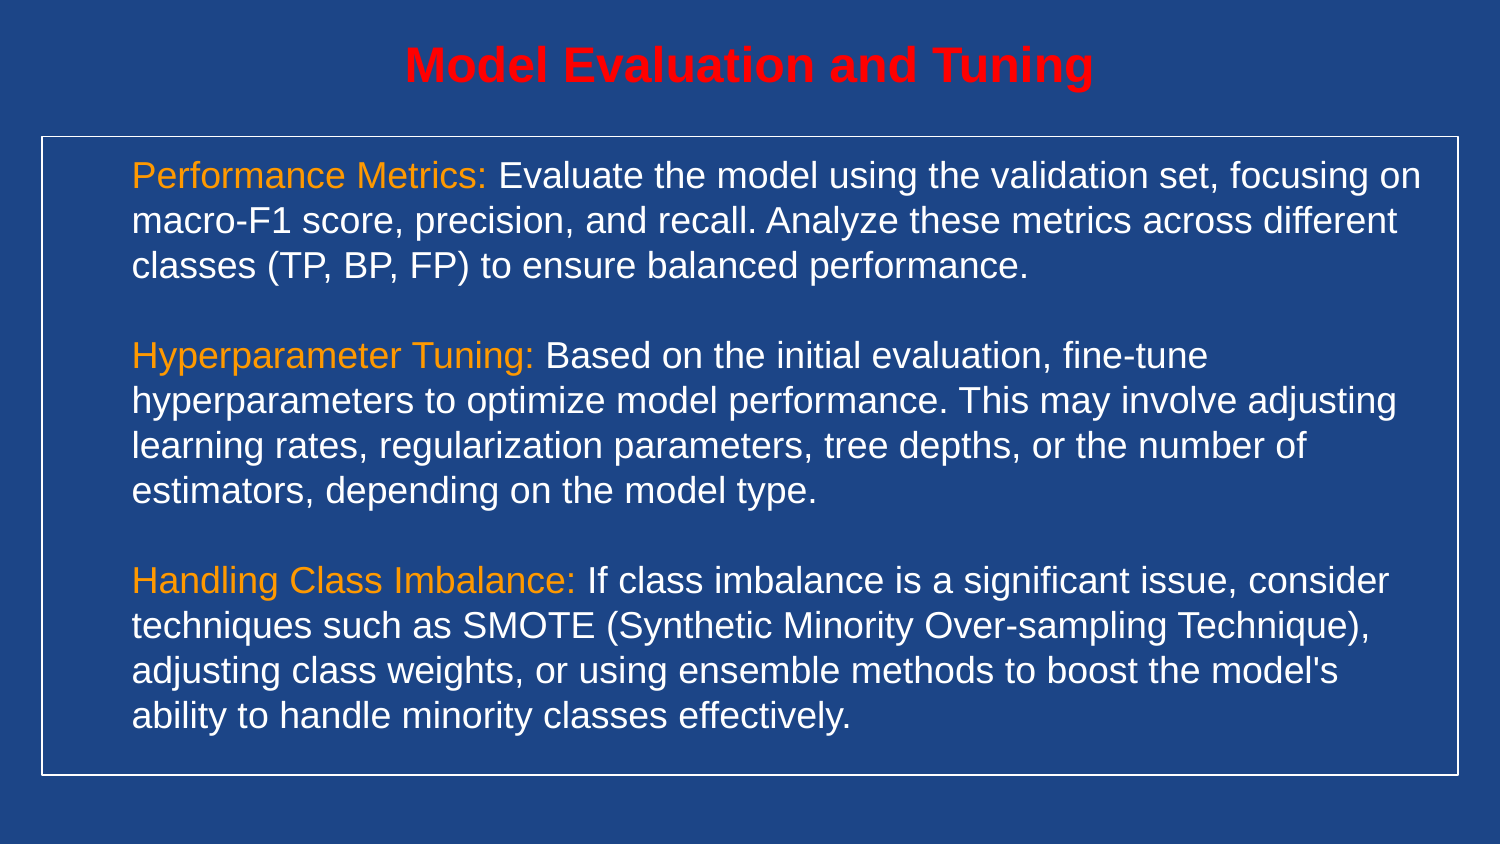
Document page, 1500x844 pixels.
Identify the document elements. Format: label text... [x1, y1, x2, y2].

text_box Performance Metrics: Evaluate the model using the validation set, focusing on macro-F1 score, precision, and recall. Analyze these metrics across different classes (TP, BP, FP) to ensure balanced performance. Hyperparameter Tuning: Based on the initial evaluation, fine-tune hyperparameters to optimize model performance. This may involve adjusting learning rates, regularization parameters, tree depths, or the number of estimators, depending on the model type. Handling Class Imbalance: If class imbalance is a significant issue, consider techniques such as SMOTE (Synthetic Minority Over-sampling Technique), adjusting class weights, or using ensemble methods to boost the model's ability to handle minority classes effectively. [41, 136, 1459, 775]
title Model Evaluation and Tuning [311, 32, 1189, 108]
